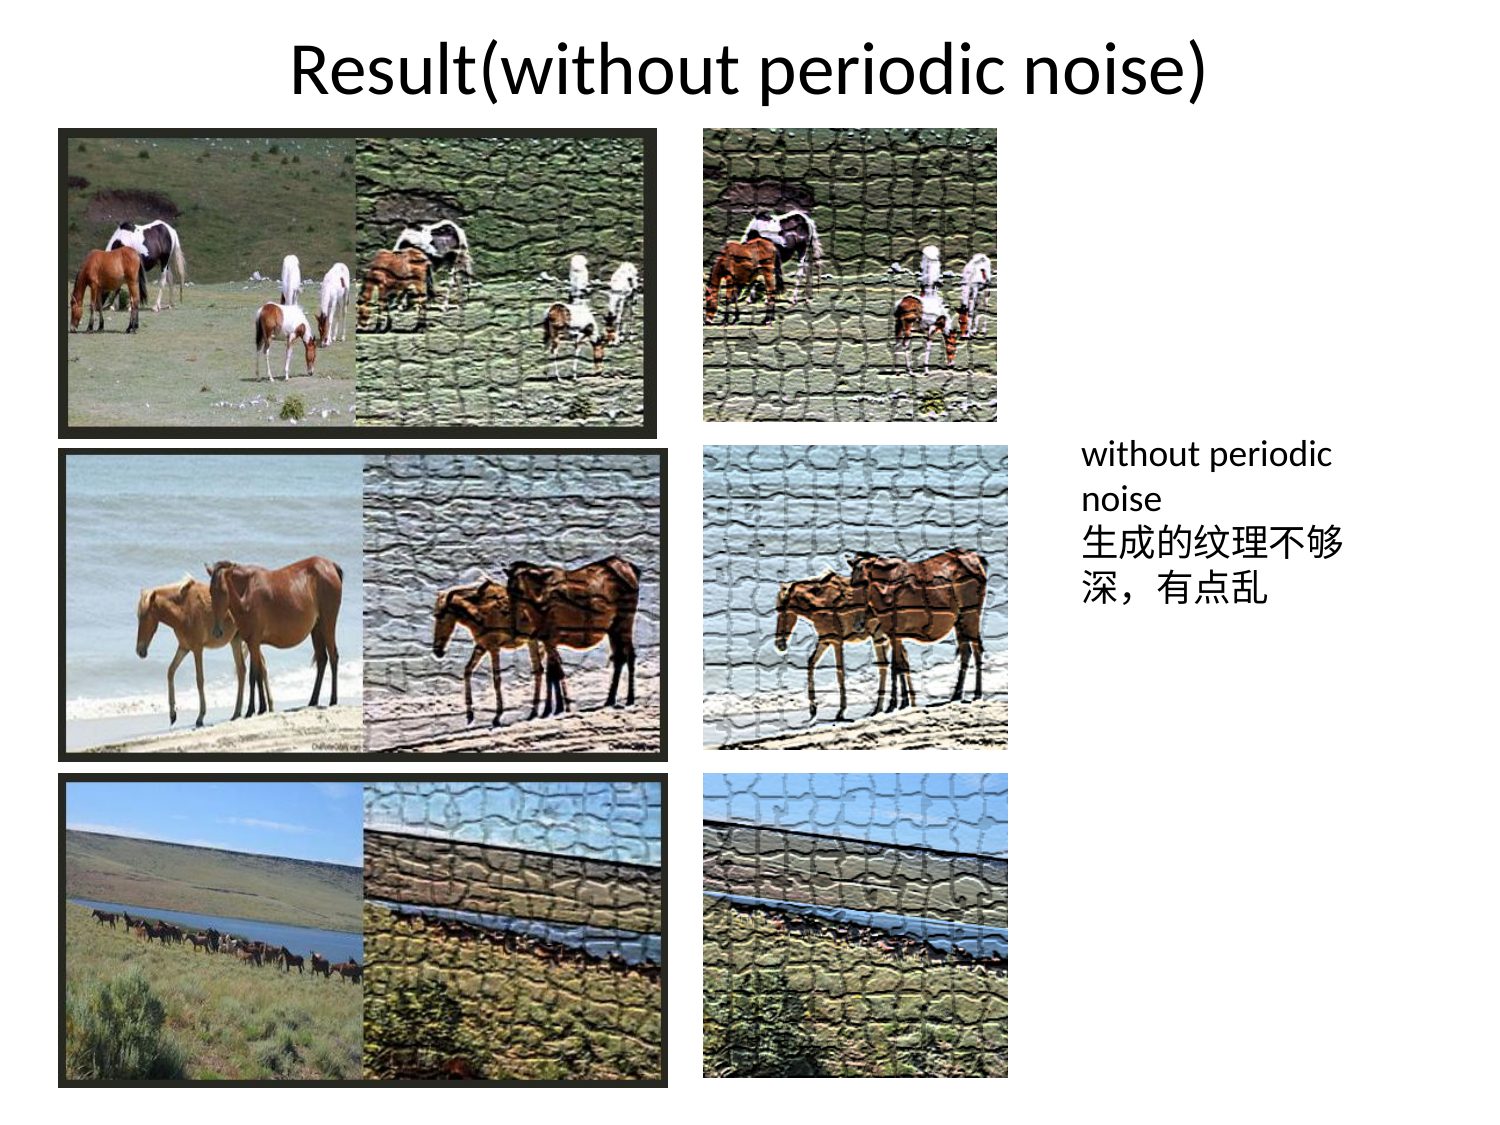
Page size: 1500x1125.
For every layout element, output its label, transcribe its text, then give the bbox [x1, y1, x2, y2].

picture [58, 773, 669, 1089]
picture [58, 448, 669, 762]
text_box without periodic noise 生成的纹理不够深，有点乱 [1066, 421, 1395, 617]
picture [702, 128, 997, 423]
picture [702, 773, 1008, 1079]
picture [58, 128, 657, 439]
picture [702, 445, 1008, 751]
title Result(without periodic noise) [75, 11, 1425, 118]
